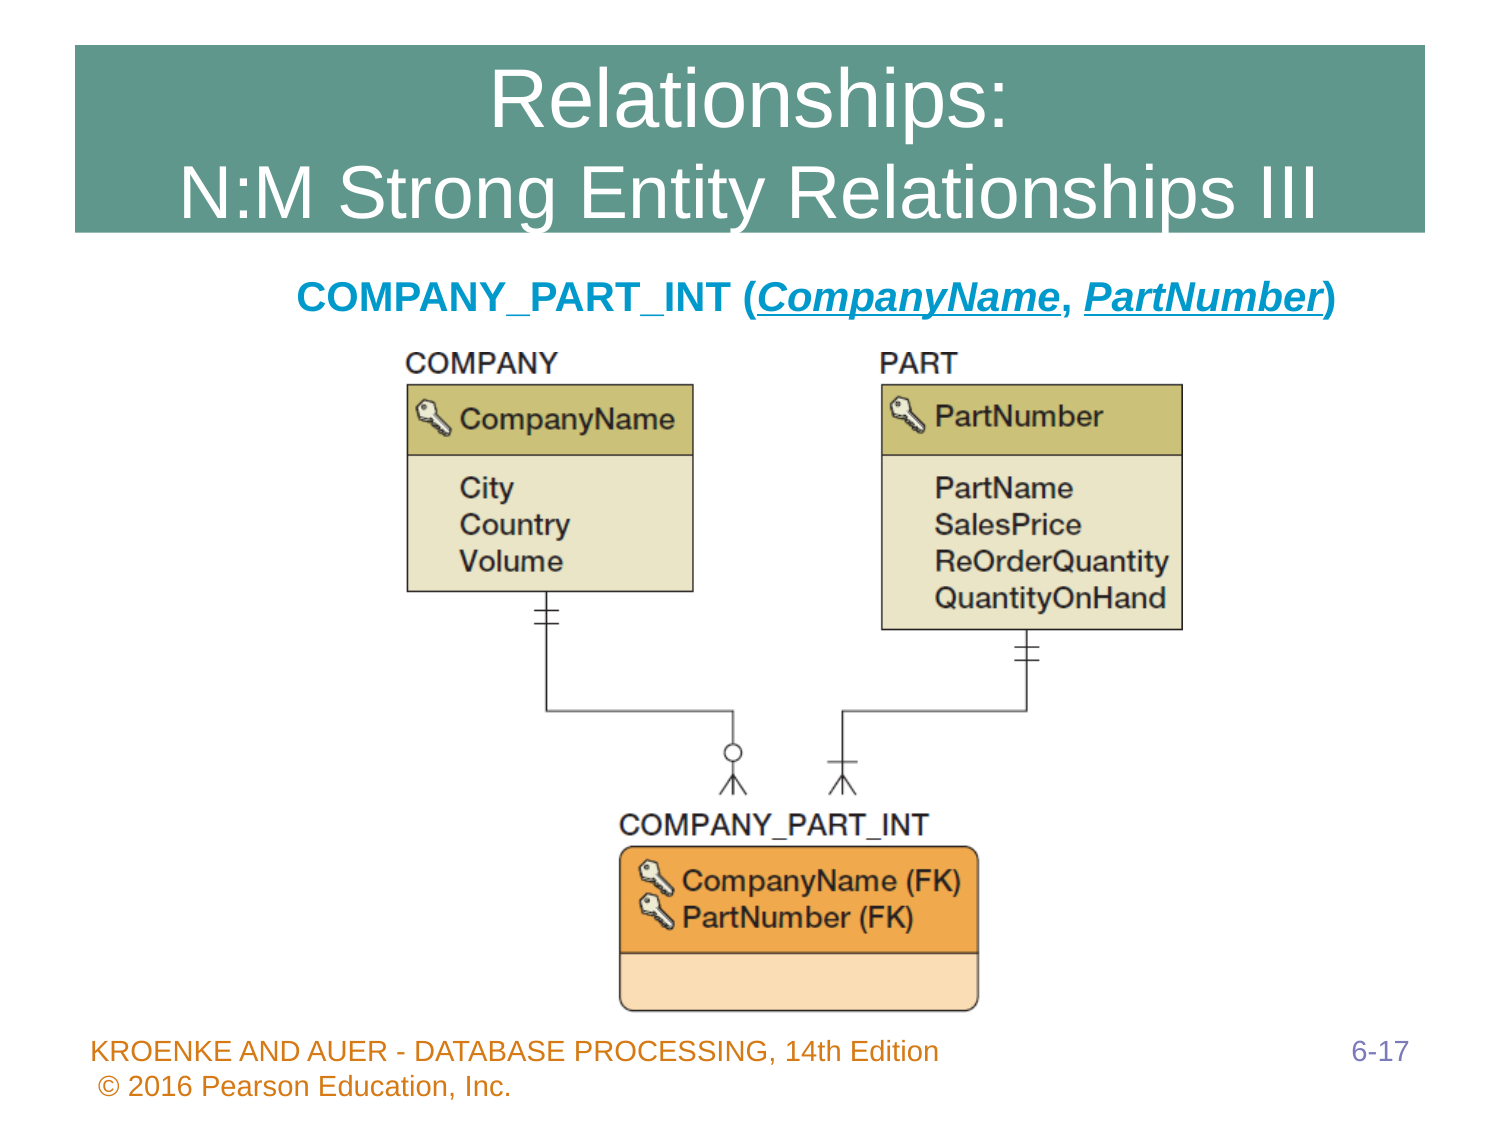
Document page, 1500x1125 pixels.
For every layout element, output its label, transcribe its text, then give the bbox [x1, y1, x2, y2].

list COMPANY_PART_INT (CompanyName, PartNumber) [74, 262, 1413, 376]
picture [404, 352, 1183, 1013]
title Relationships: N:M Strong Entity Relationships III [74, 44, 1426, 233]
footer KROENKE AND AUER - DATABASE PROCESSING, 14th Edition © 2016 Pearson Education, Inc. [74, 1024, 963, 1104]
slide_number 6-17 [1074, 1024, 1426, 1103]
